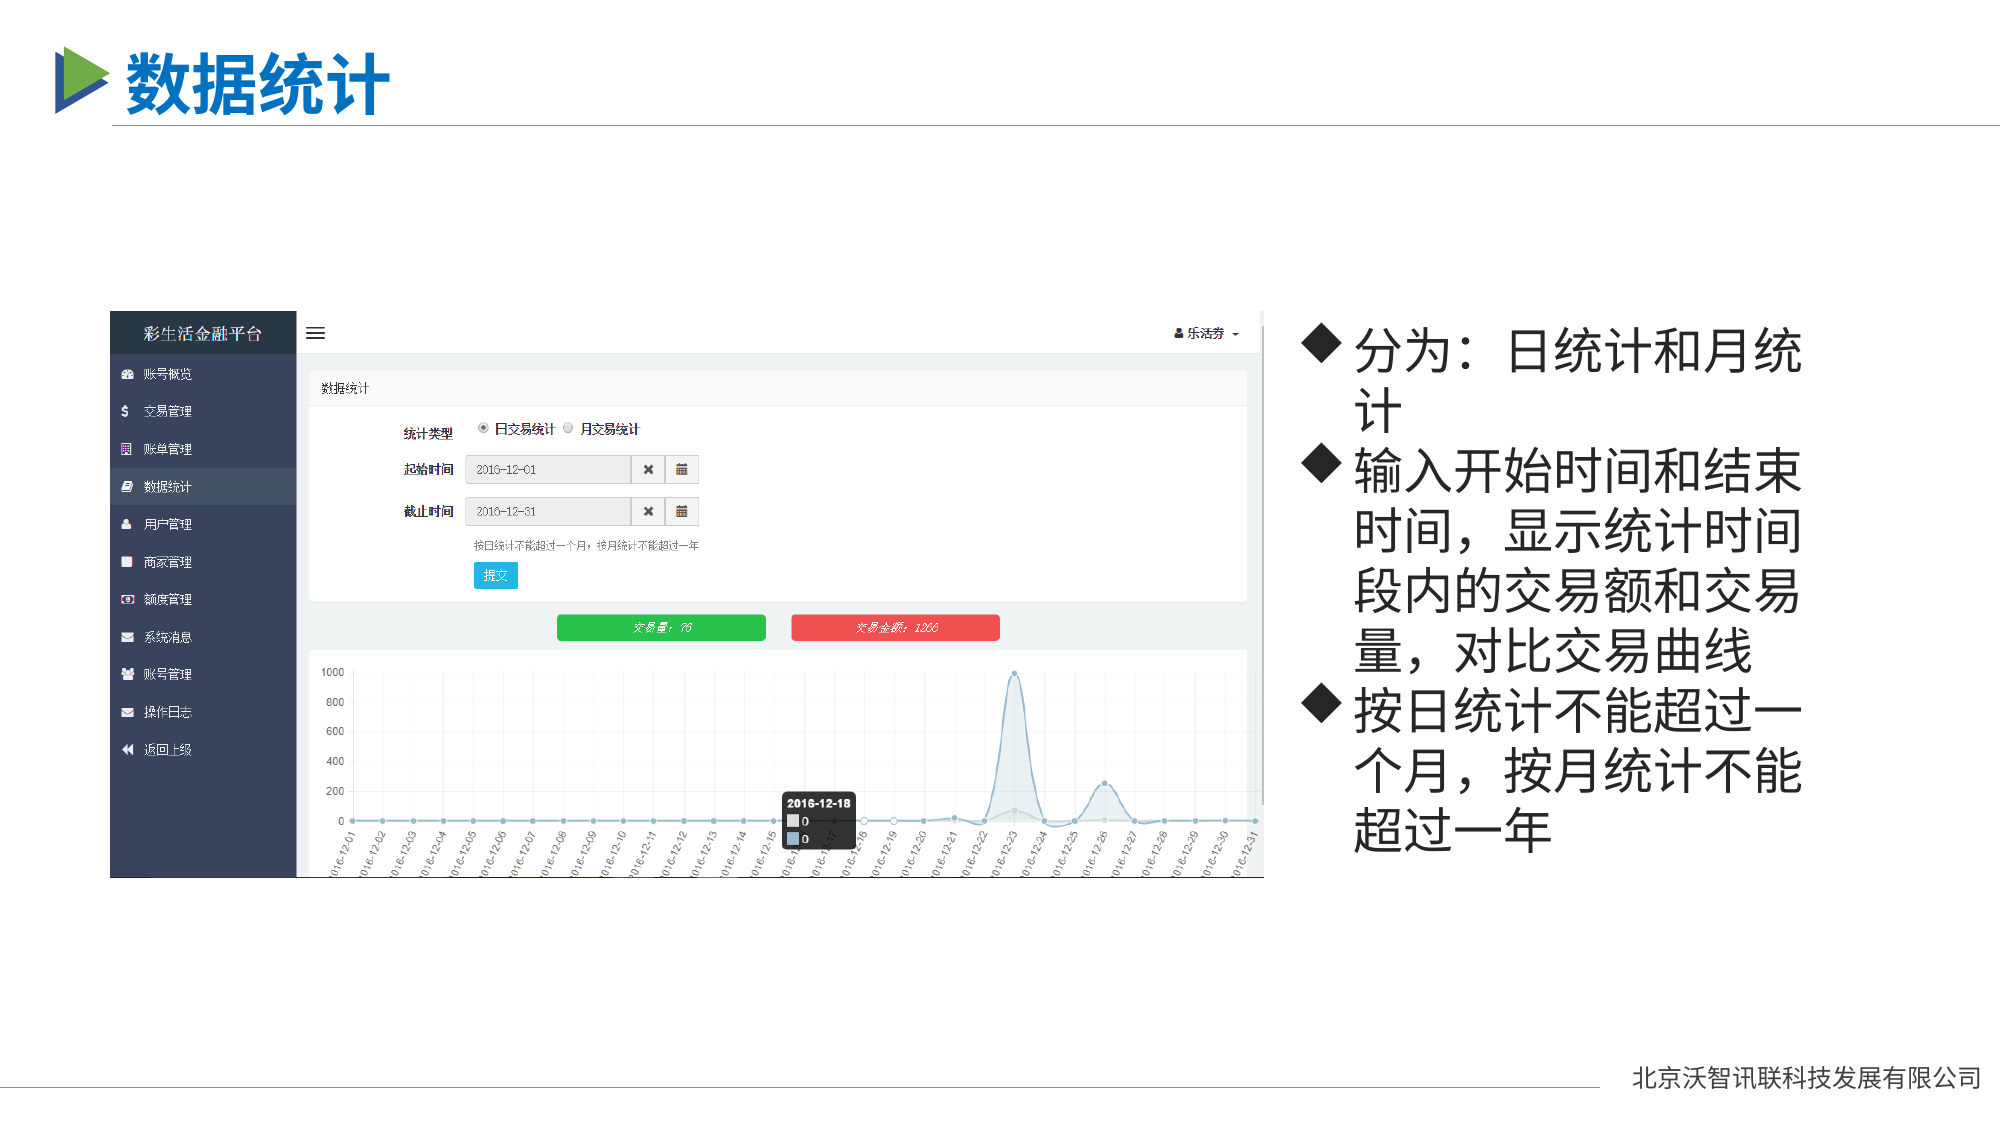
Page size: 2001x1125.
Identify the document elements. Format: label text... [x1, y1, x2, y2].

text_box 数据统计 [110, 35, 1132, 131]
text_box 分为：日统计和月统计 输入开始时间和结束时间，显示统计时间段内的交易额和交易量，对比交易曲线 按日统计不能超过一个月，按月统计不能超过一年 [1281, 311, 1846, 987]
picture [110, 311, 1264, 878]
